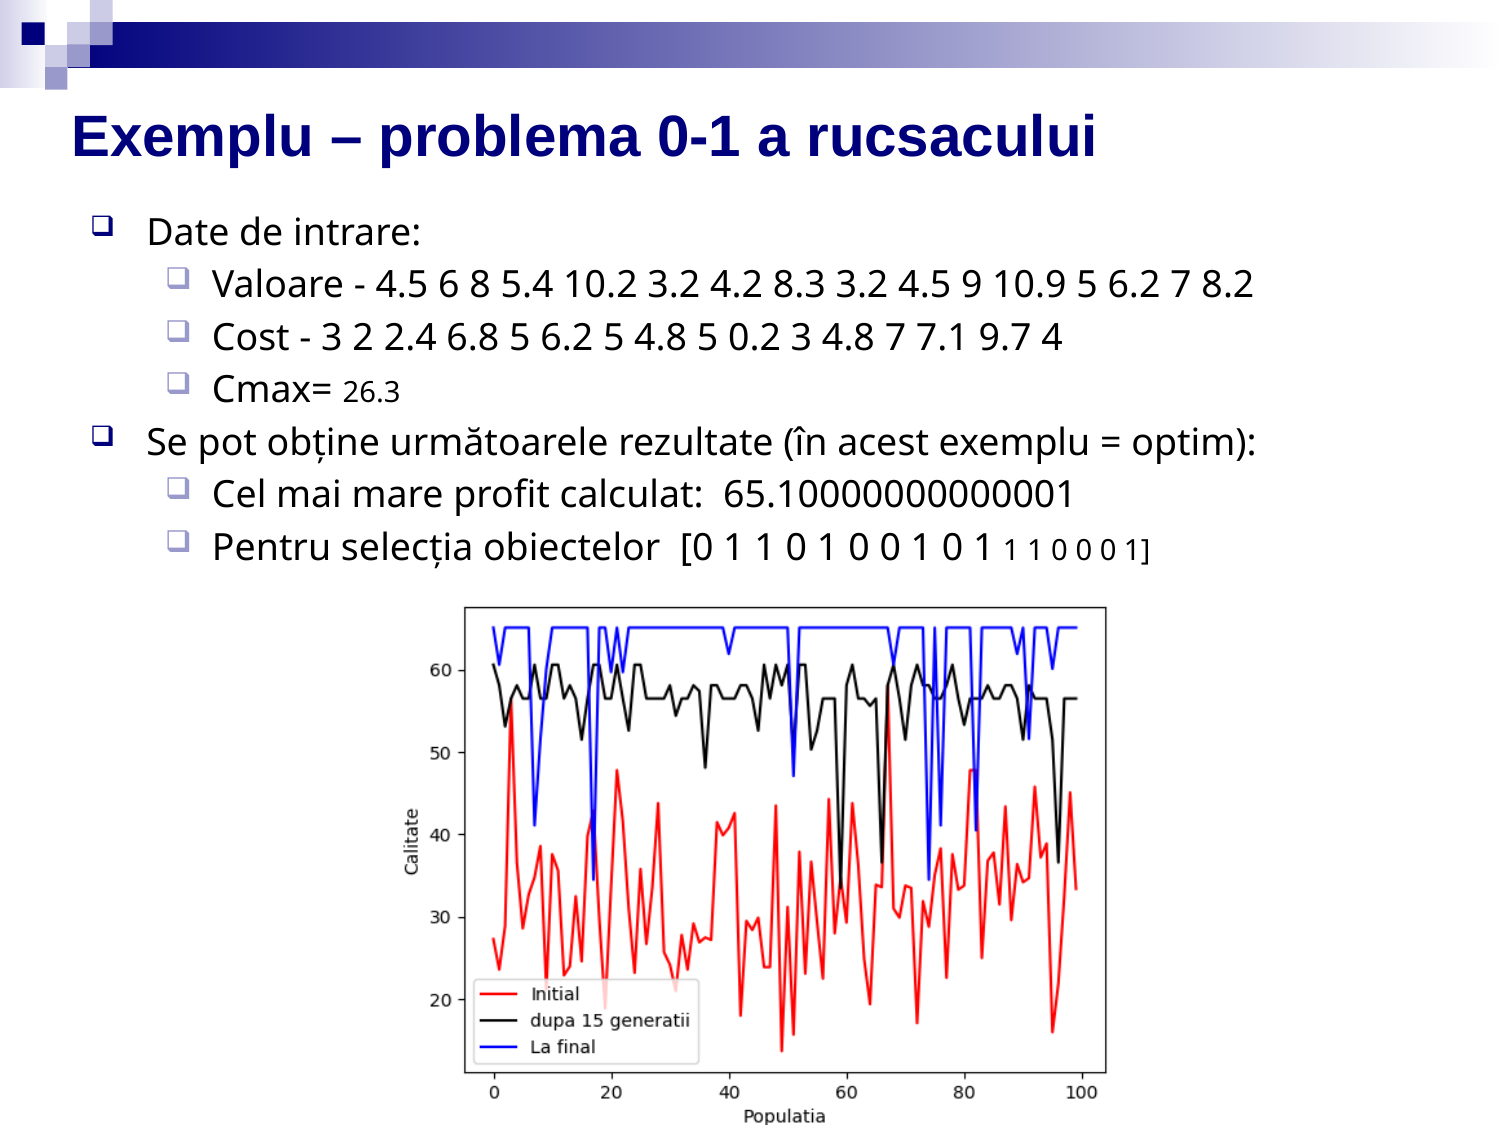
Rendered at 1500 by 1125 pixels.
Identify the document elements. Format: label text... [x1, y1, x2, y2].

list Date de intrare: Valoare - 4.5 6 8 5.4 10.2 3.2 4.2 8.3 3.2 4.5 9 10.9 5 6.2 7 8.2 Cost - 3 2 2.4 6.8 5 6.2 5 4.8 5 0.2 3 4.8 7 7.1 9.7 4 Cmax= 26.3 Se pot obține următoarele rezultate (în acest exemplu = optim): Cel mai mare profit calculat: 65.10000000000001 Pentru selecția obiectelor [0 1 1 0 1 0 0 1 0 1 1 1 0 0 0 1] [75, 200, 1425, 243]
list Date de intrare: Valoare - 4.5 6 8 5.4 10.2 3.2 4.2 8.3 3.2 4.5 9 10.9 5 6.2 7 8.2 Cost - 3 2 2.4 6.8 5 6.2 5 4.8 5 0.2 3 4.8 7 7.1 9.7 4 Cmax= 26.3 Se pot obține următoarele rezultate (în acest exemplu = optim): Cel mai mare profit calculat: 65.10000000000001 Pentru selecția obiectelor [0 1 1 0 1 0 0 1 0 1 1 1 0 0 0 1] [75, 244, 1425, 299]
title Exemplu – problema 0-1 a rucsacului [56, 62, 1444, 204]
list Date de intrare: Valoare - 4.5 6 8 5.4 10.2 3.2 4.2 8.3 3.2 4.5 9 10.9 5 6.2 7 8.2 Cost - 3 2 2.4 6.8 5 6.2 5 4.8 5 0.2 3 4.8 7 7.1 9.7 4 Cmax= 26.3 Se pot obține următoarele rezultate (în acest exemplu = optim): Cel mai mare profit calculat: 65.10000000000001 Pentru selecția obiectelor [0 1 1 0 1 0 0 1 0 1 1 1 0 0 0 1] [75, 300, 1425, 546]
picture [399, 602, 1113, 1125]
list Date de intrare: Valoare - 4.5 6 8 5.4 10.2 3.2 4.2 8.3 3.2 4.5 9 10.9 5 6.2 7 8.2 Cost - 3 2 2.4 6.8 5 6.2 5 4.8 5 0.2 3 4.8 7 7.1 9.7 4 Cmax= 26.3 Se pot obține următoarele rezultate (în acest exemplu = optim): Cel mai mare profit calculat: 65.10000000000001 Pentru selecția obiectelor [0 1 1 0 1 0 0 1 0 1 1 1 0 0 0 1] [75, 548, 1425, 1055]
